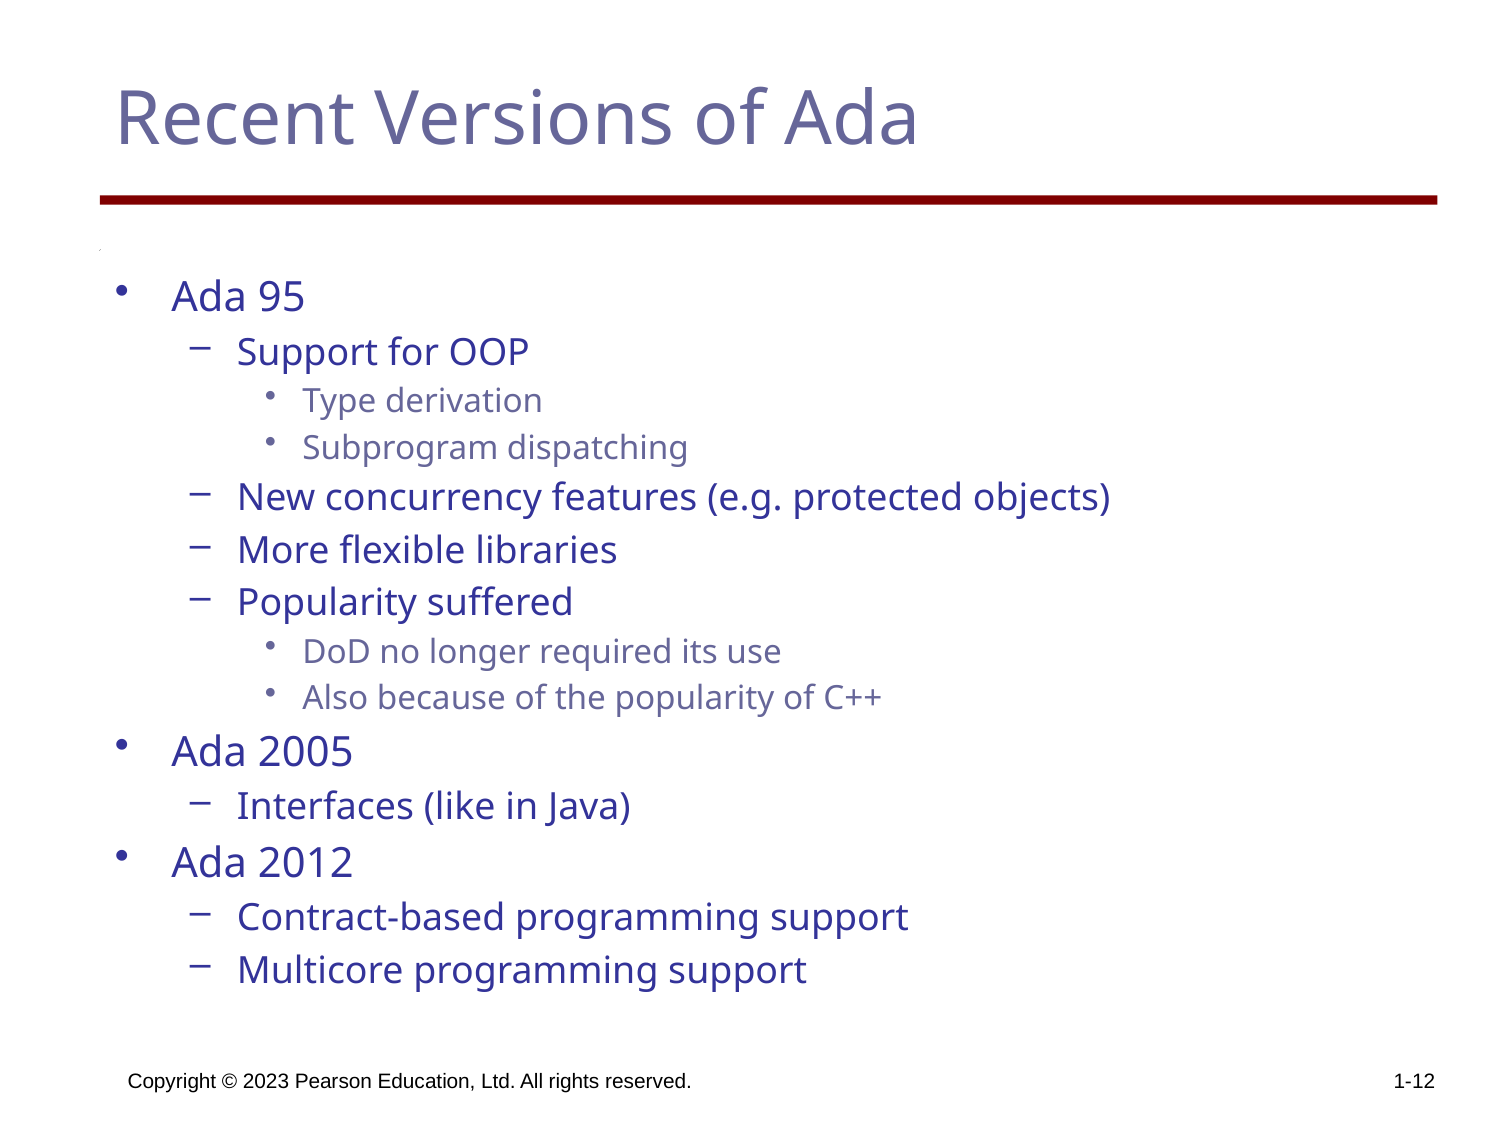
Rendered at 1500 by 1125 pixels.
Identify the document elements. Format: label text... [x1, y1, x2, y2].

list Ada 95 Support for OOP Type derivation Subprogram dispatching New concurrency features (e.g. protected objects) More flexible libraries Popularity suffered DoD no longer required its use Also because of the popularity of C++ Ada 2005 Interfaces (like in Java) Ada 2012 Contract-based programming support Multicore programming support [99, 262, 1438, 1013]
title Recent Versions of Ada [99, 62, 1438, 250]
footer Copyright © 2023 Pearson Education, Ltd. All rights reserved. [112, 1024, 801, 1101]
slide_number 1-12 [1137, 1024, 1451, 1101]
